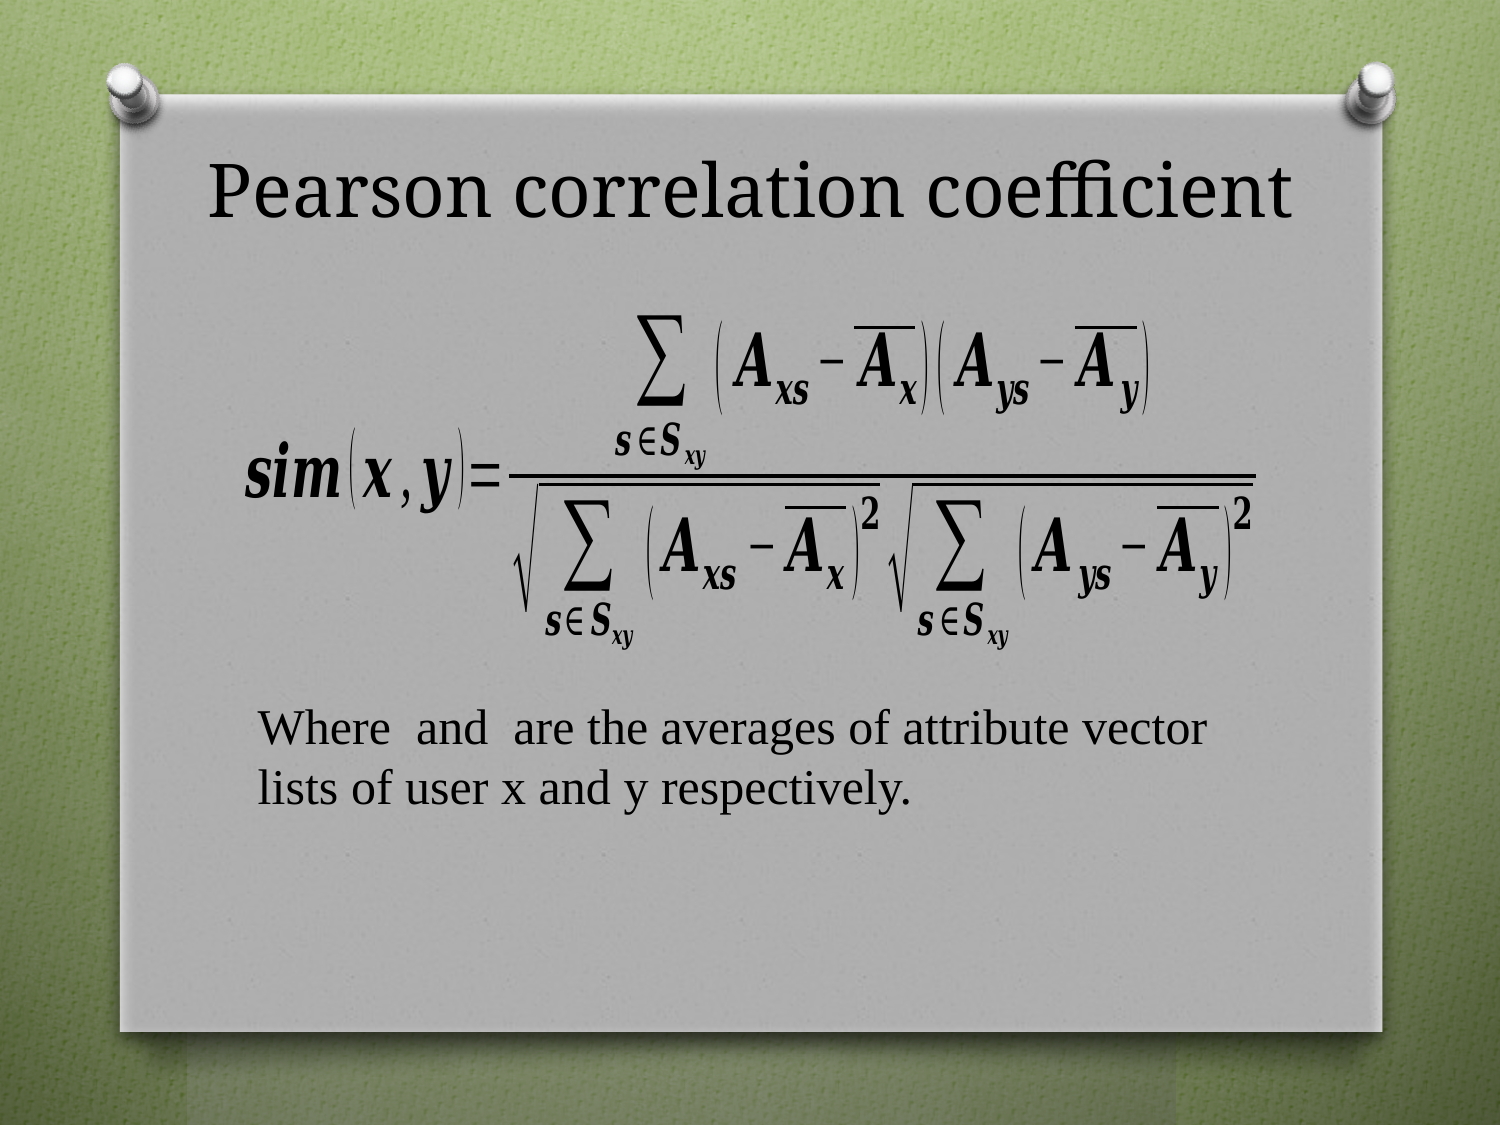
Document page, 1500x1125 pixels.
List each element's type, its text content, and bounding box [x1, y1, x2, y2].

picture [75, 29, 198, 153]
title Pearson correlation coefficient [179, 134, 1323, 332]
picture [1317, 35, 1439, 156]
